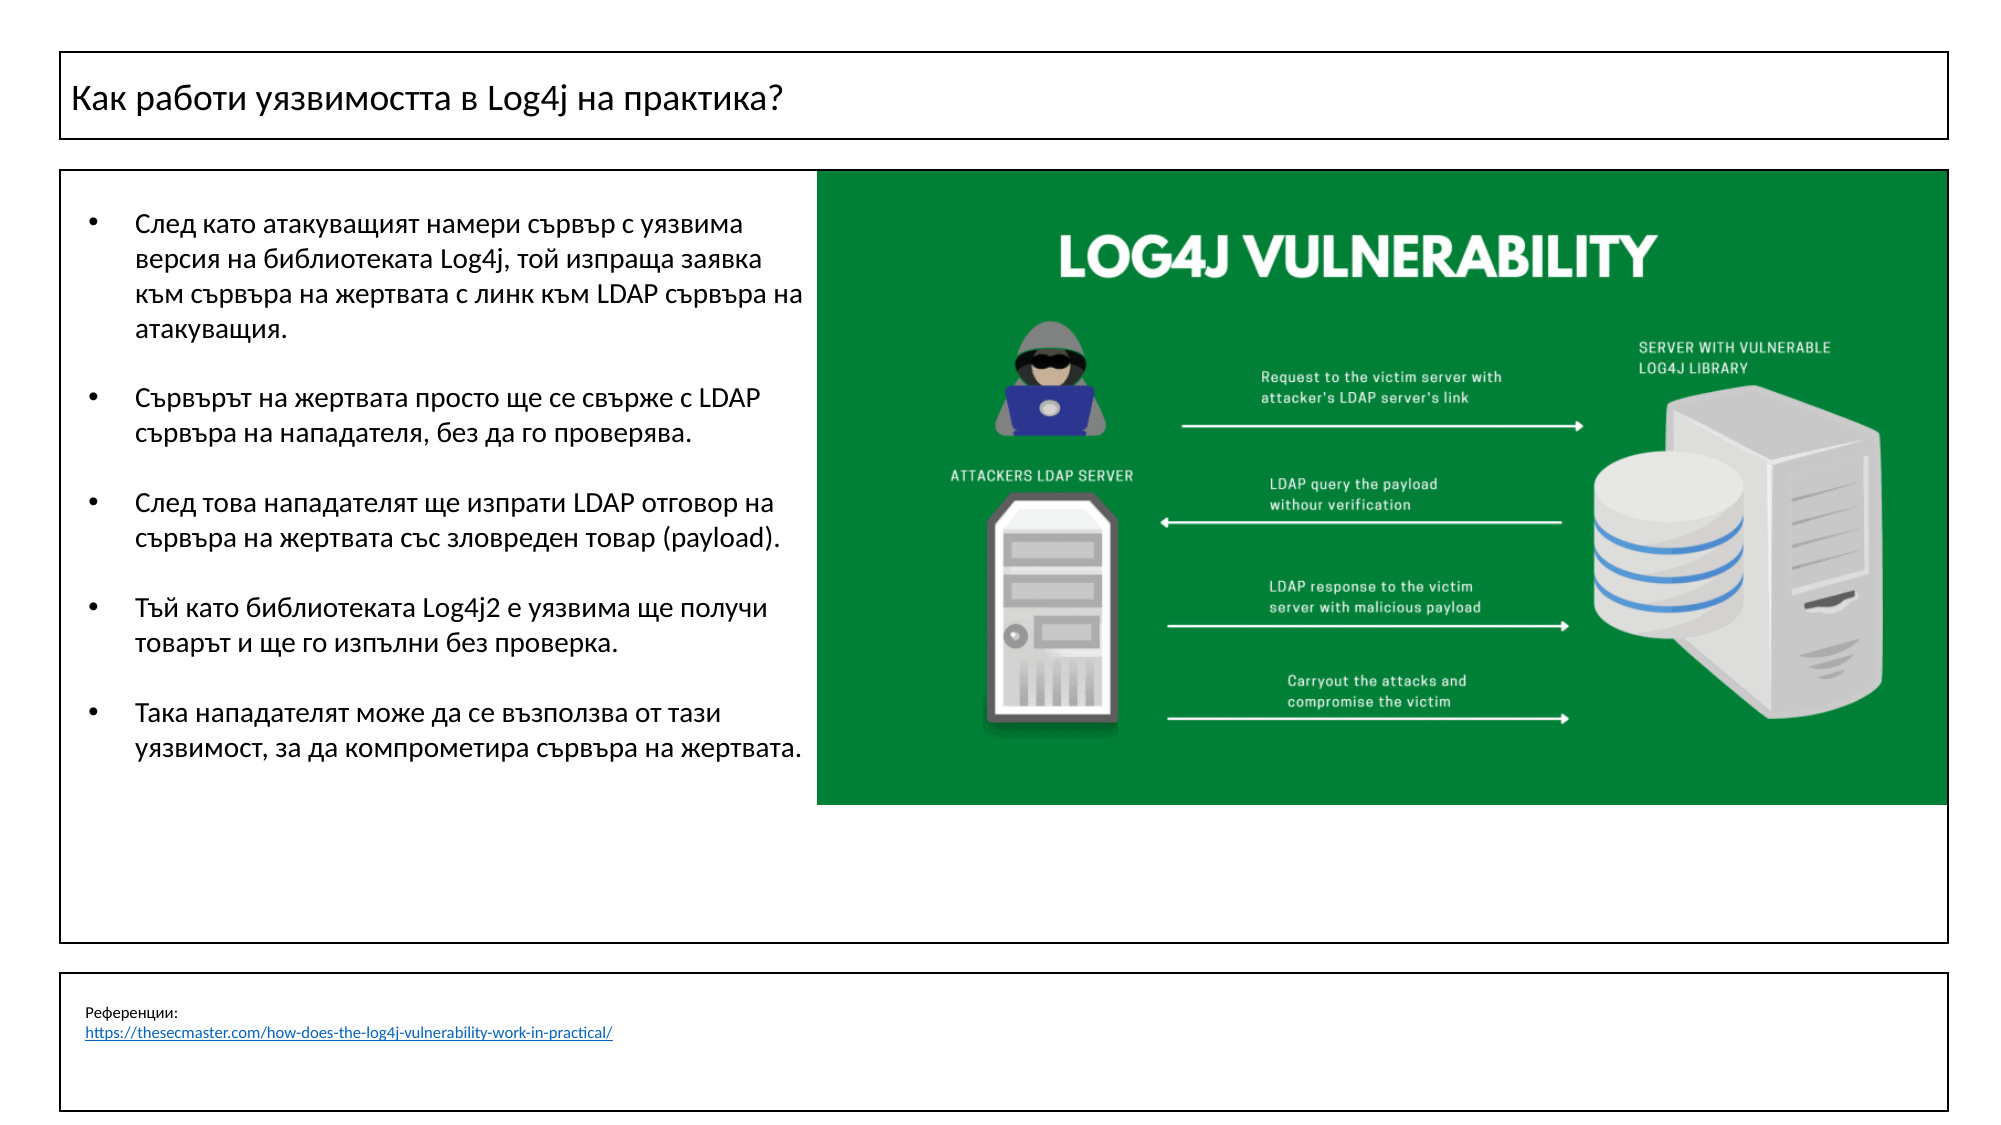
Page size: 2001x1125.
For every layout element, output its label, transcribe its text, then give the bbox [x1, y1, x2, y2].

text_box [59, 169, 1949, 944]
text_box Как работи уязвимостта в Log4j на практика? [56, 65, 801, 125]
text_box [59, 972, 1949, 1112]
text_box [59, 51, 1949, 140]
picture [817, 169, 1948, 805]
